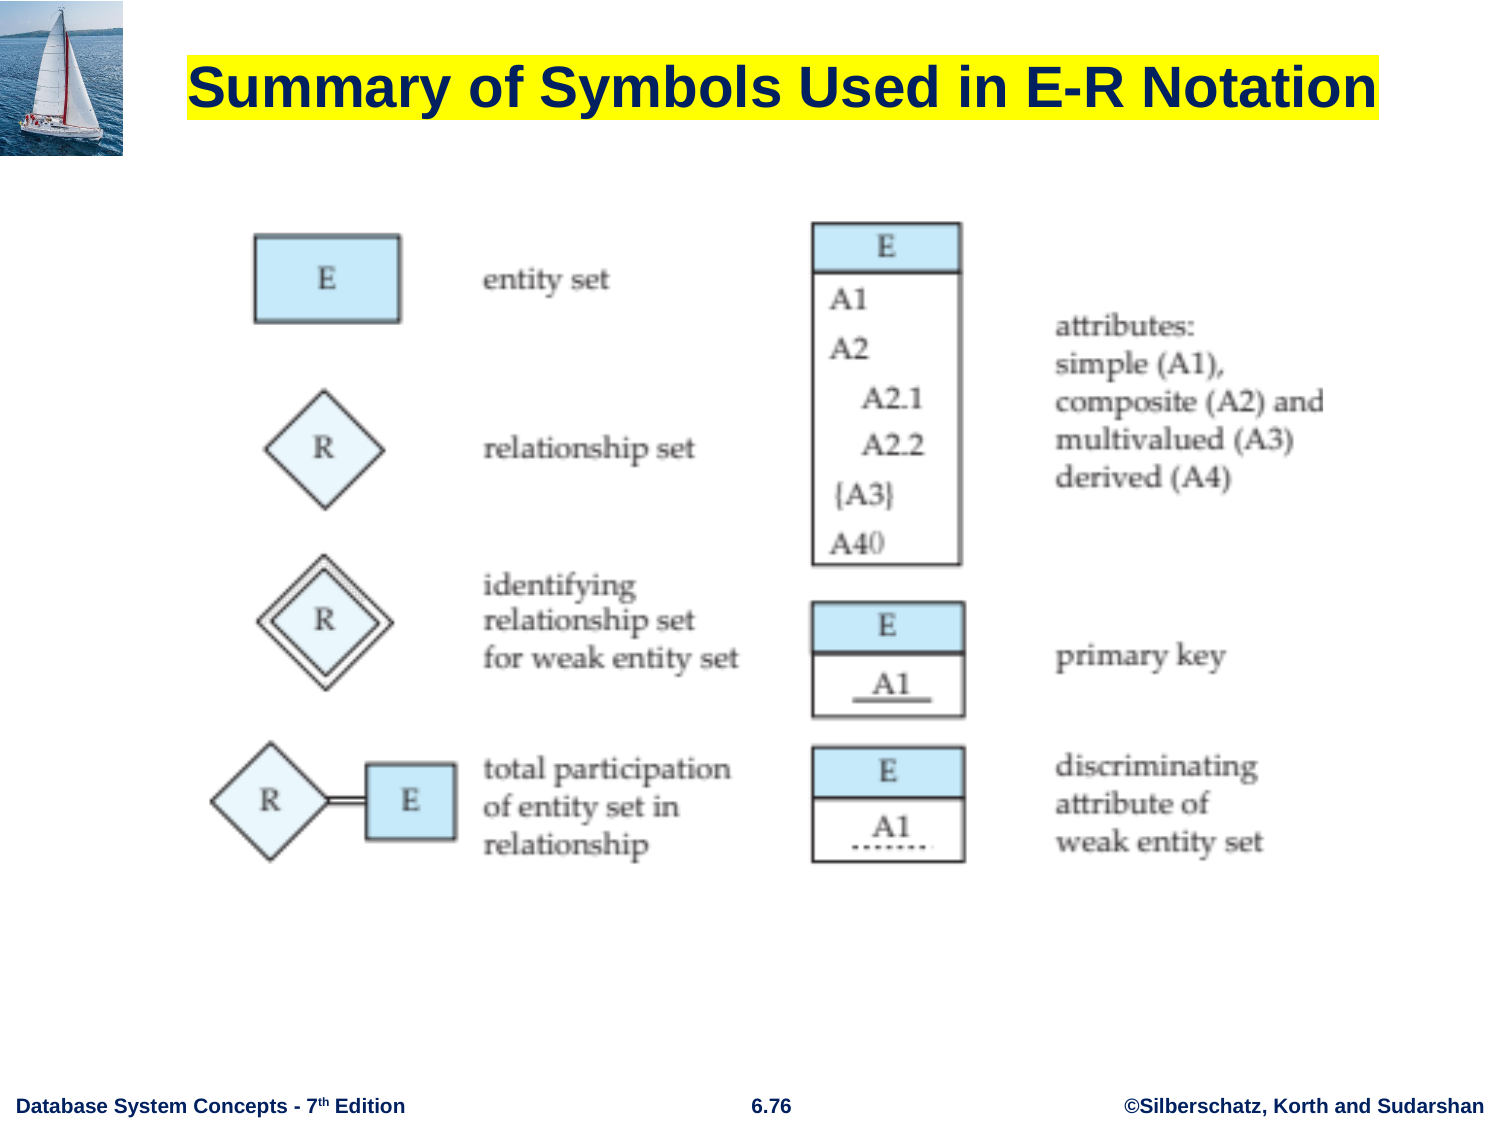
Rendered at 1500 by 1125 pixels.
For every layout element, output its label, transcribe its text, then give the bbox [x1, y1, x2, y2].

picture [176, 220, 1324, 879]
title Summary of Symbols Used in E-R Notation [136, 25, 1429, 127]
picture [0, 1, 123, 156]
